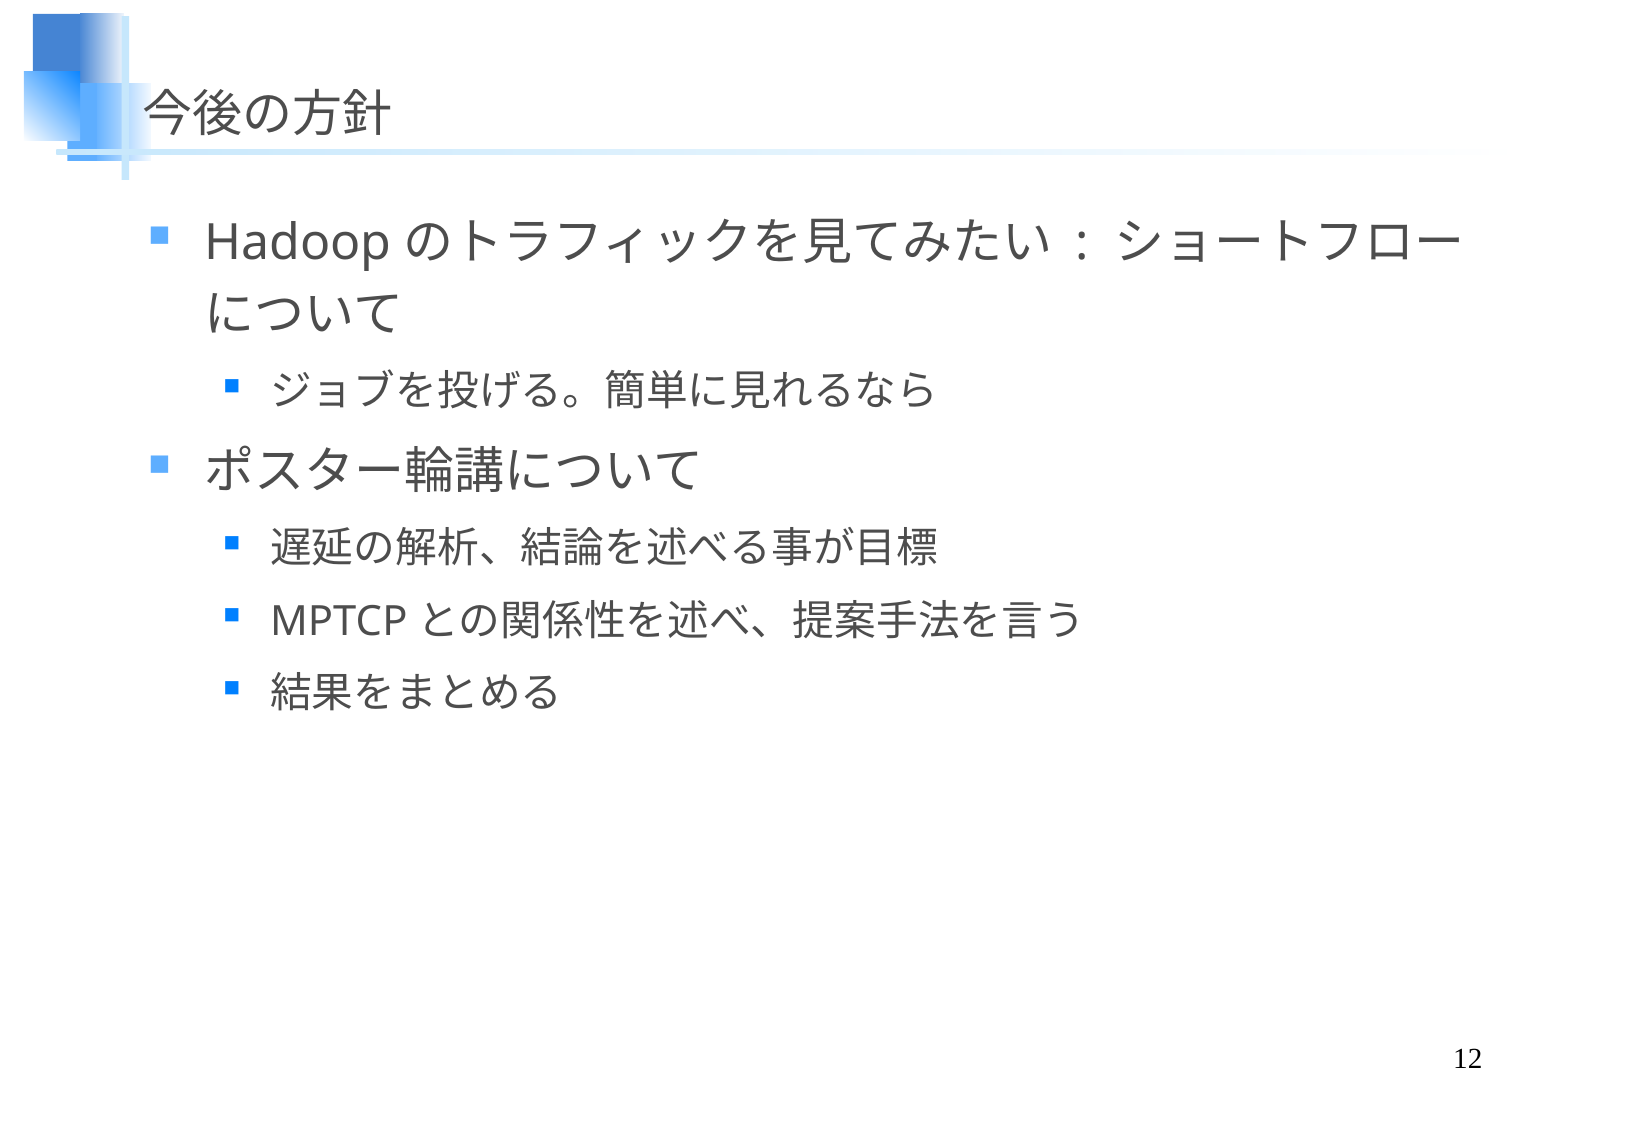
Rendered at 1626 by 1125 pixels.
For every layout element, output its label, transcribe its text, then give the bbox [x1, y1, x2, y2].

title 今後の方針 [127, 54, 1522, 149]
slide_number 12 [1159, 1035, 1498, 1083]
list Hadoopのトラフィックを見てみたい : ショートフローについて ジョブを投げる。簡単に見れるなら ポスター輪講について 遅延の解析、結論を述べる事が目標 MPTCPとの関係性を述べ、提案手法を言う 結果をまとめる [133, 189, 1492, 988]
